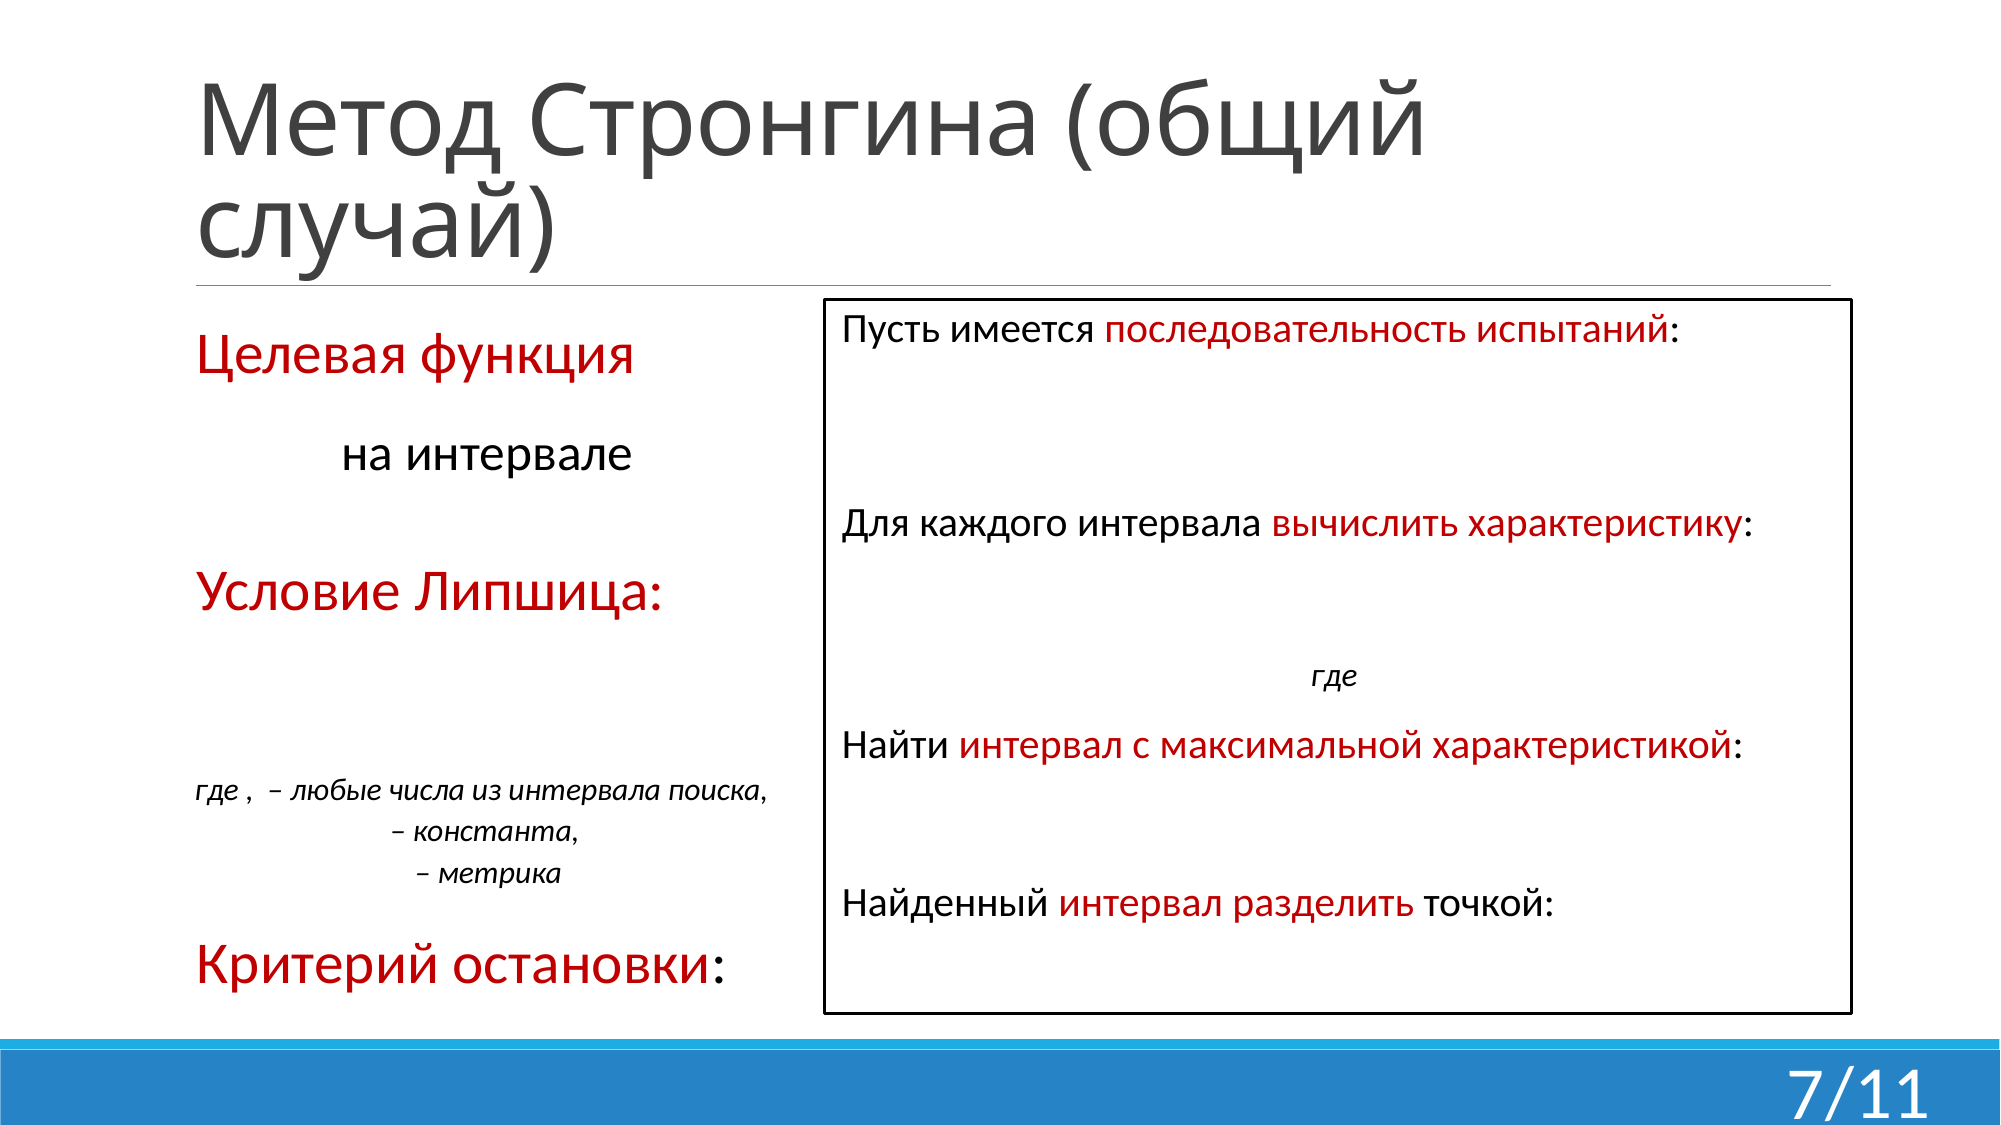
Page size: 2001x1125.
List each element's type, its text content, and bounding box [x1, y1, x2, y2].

title Метод Стронгина (общий случай) [180, 47, 1830, 285]
slide_number 7 [1624, 1059, 1840, 1120]
